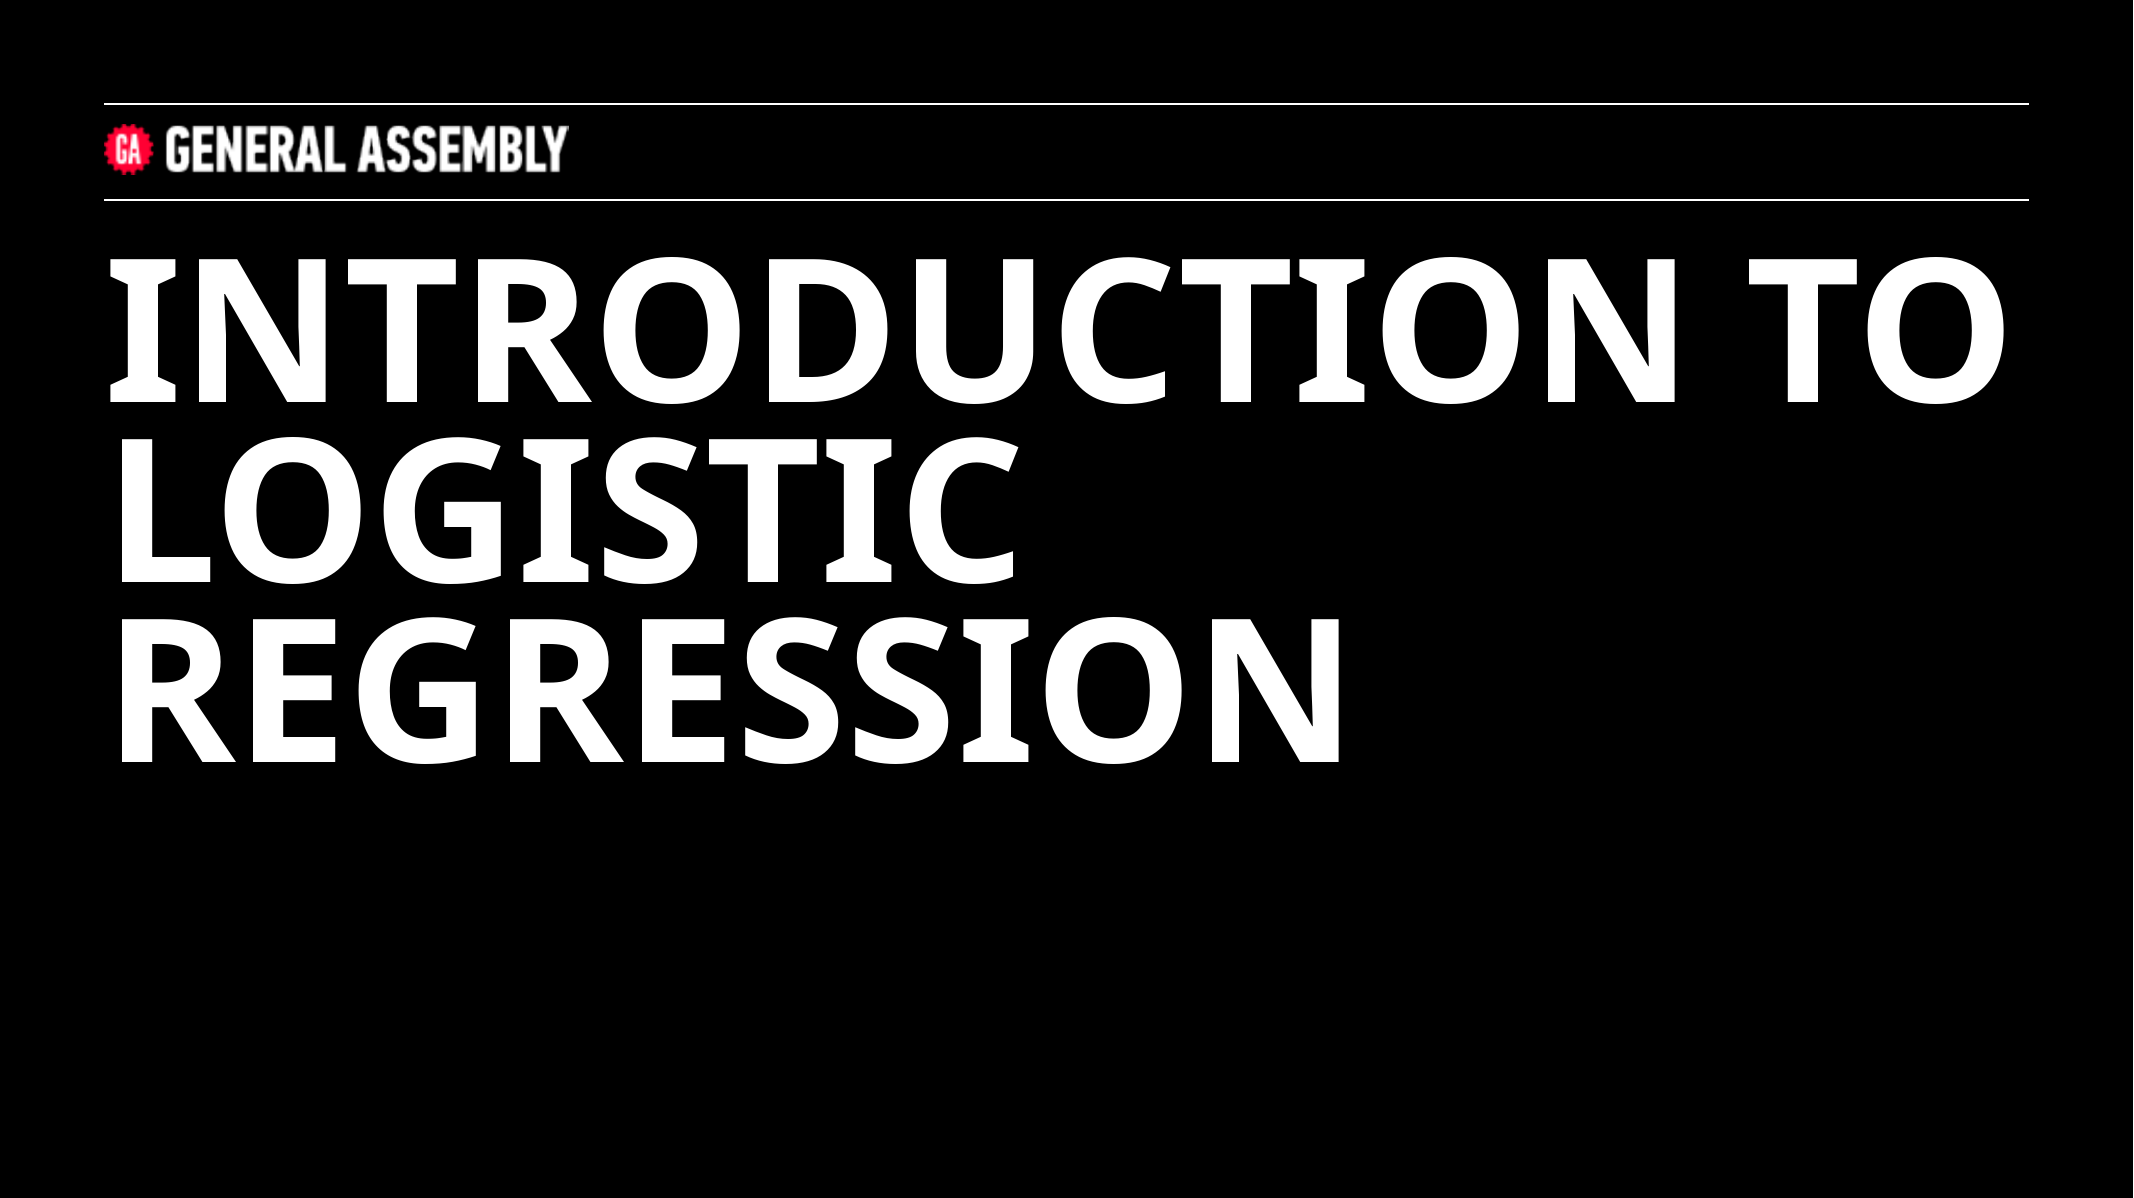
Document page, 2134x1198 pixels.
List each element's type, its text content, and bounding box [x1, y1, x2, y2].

picture [104, 124, 569, 175]
text_box INTRODUCTION TO LOGISTIC REGRESSION [104, 258, 2030, 869]
